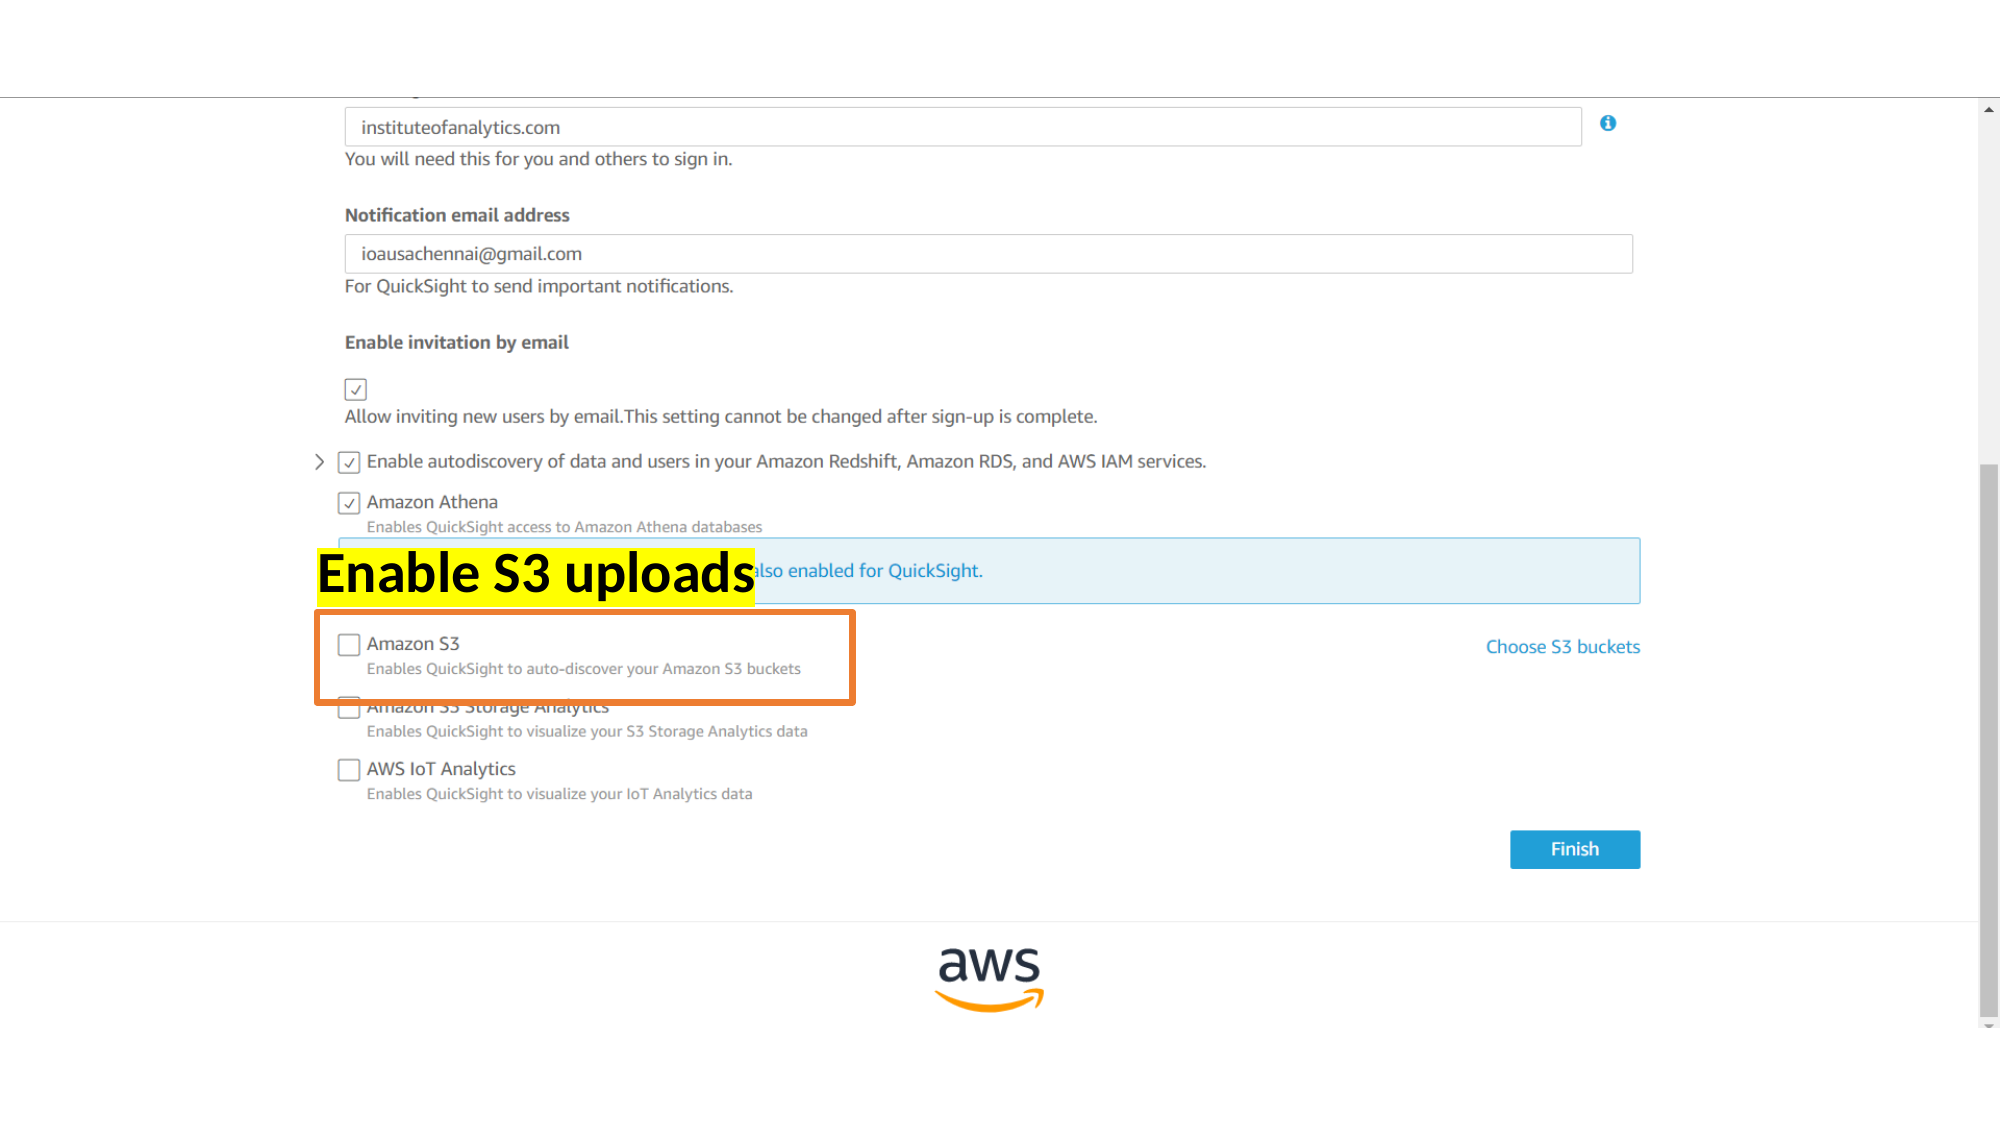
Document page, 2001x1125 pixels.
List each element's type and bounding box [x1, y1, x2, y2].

picture [0, 97, 2000, 1028]
